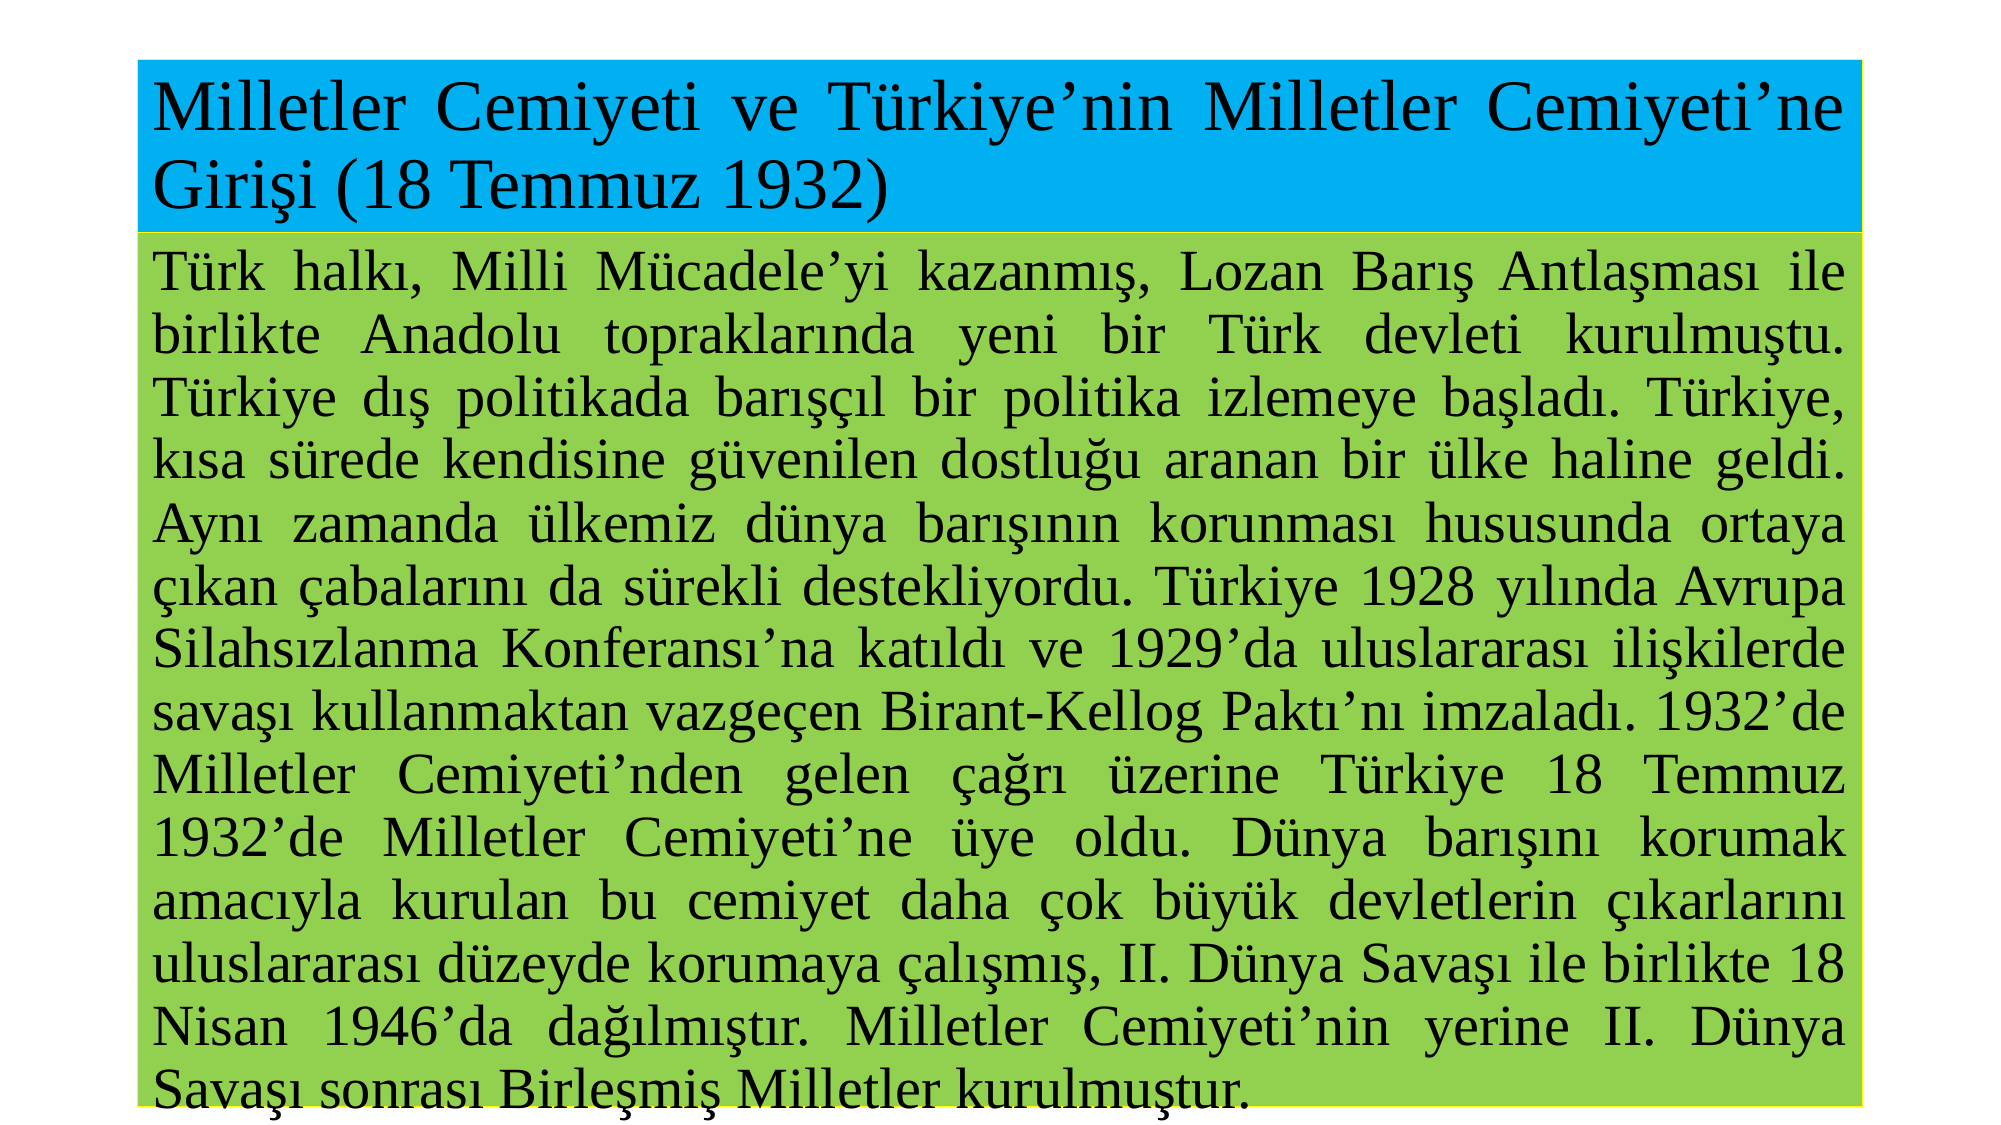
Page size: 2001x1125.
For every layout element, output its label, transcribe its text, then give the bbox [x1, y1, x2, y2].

title Milletler Cemiyeti ve Türkiye’nin Milletler Cemiyeti’ne Girişi (18 Temmuz 1932) [137, 59, 1863, 232]
list Türk halkı, Milli Mücadele’yi kazanmış, Lozan Barış Antlaşması ile birlikte Anadolu topraklarında yeni bir Türk devleti kurulmuştu. Türkiye dış politikada barışçıl bir politika izlemeye başladı. Türkiye, kısa sürede kendisine güvenilen dostluğu aranan bir ülke haline geldi. Aynı zamanda ülkemiz dünya barışının korunması hususunda ortaya çıkan çabalarını da sürekli destekliyordu. Türkiye 1928 yılında Avrupa Silahsızlanma Konferansı’na katıldı ve 1929’da uluslararası ilişkilerde savaşı kullanmaktan vazgeçen Birant-Kellog Paktı’nı imzaladı. 1932’de Milletler Cemiyeti’nden gelen çağrı üzerine Türkiye 18 Temmuz 1932’de Milletler Cemiyeti’ne üye oldu. Dünya barışını korumak amacıyla kurulan bu cemiyet daha çok büyük devletlerin çıkarlarını uluslararası düzeyde korumaya çalışmış, II. Dünya Savaşı ile birlikte 18 Nisan 1946’da dağılmıştır. Milletler Cemiyeti’nin yerine II. Dünya Savaşı sonrası Birleşmiş Milletler kurulmuştur. [137, 232, 1863, 1107]
